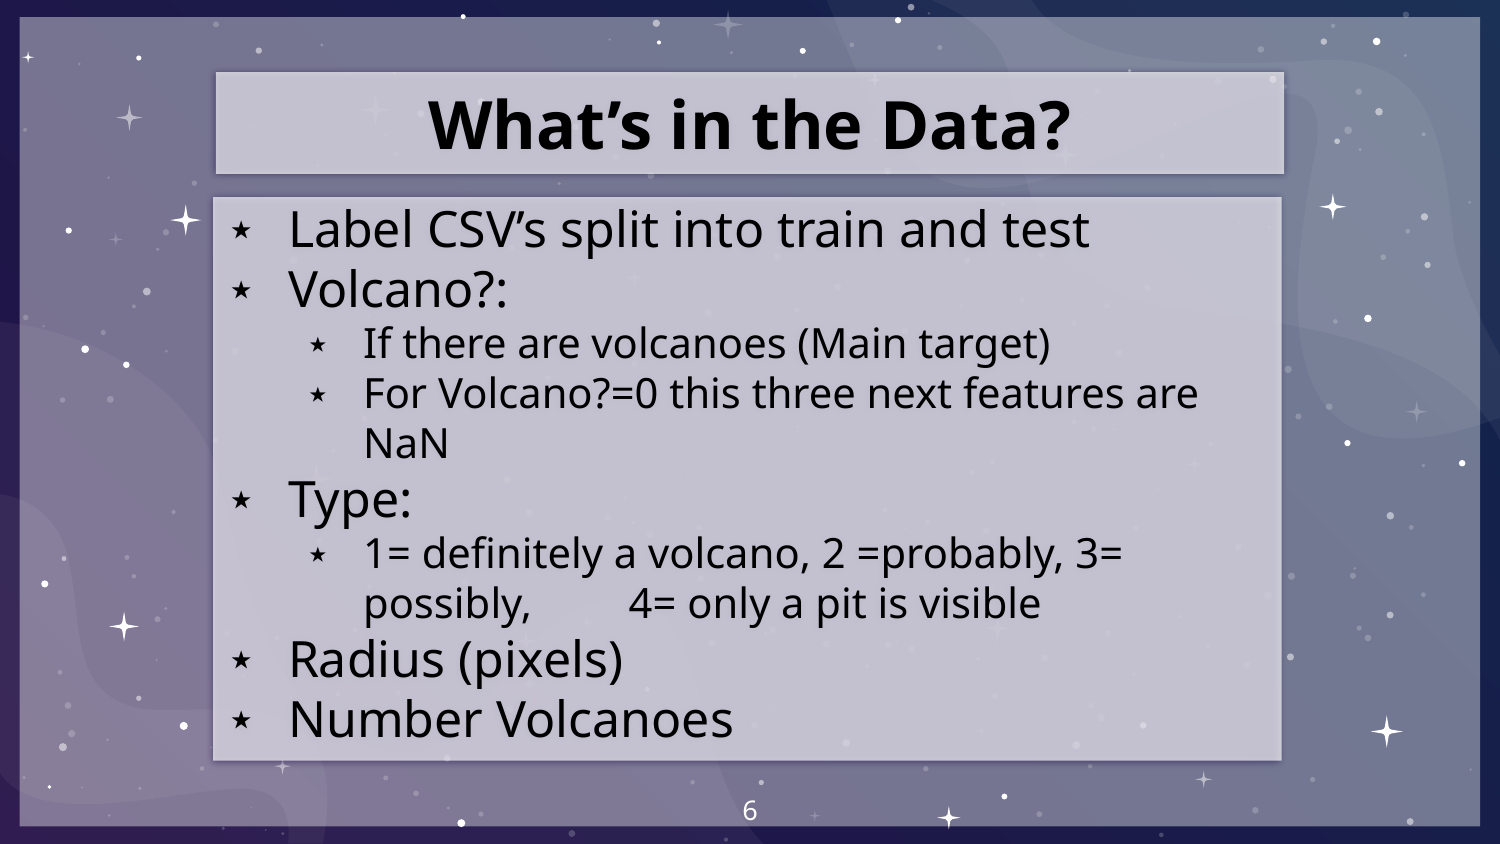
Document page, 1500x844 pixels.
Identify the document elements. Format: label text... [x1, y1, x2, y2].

title What’s in the Data? [215, 72, 1285, 174]
list Label CSV’s split into train and test Volcano?: If there are volcanoes (Main target) For Volcano?=0 this three next features are NaN Type: 1= definitely a volcano, 2 =probably, 3= possibly, 4= only a pit is visible Radius (pixels) Number Volcanoes [213, 197, 1282, 761]
text_box [19, 17, 1481, 827]
slide_number ‹#› [705, 779, 795, 844]
